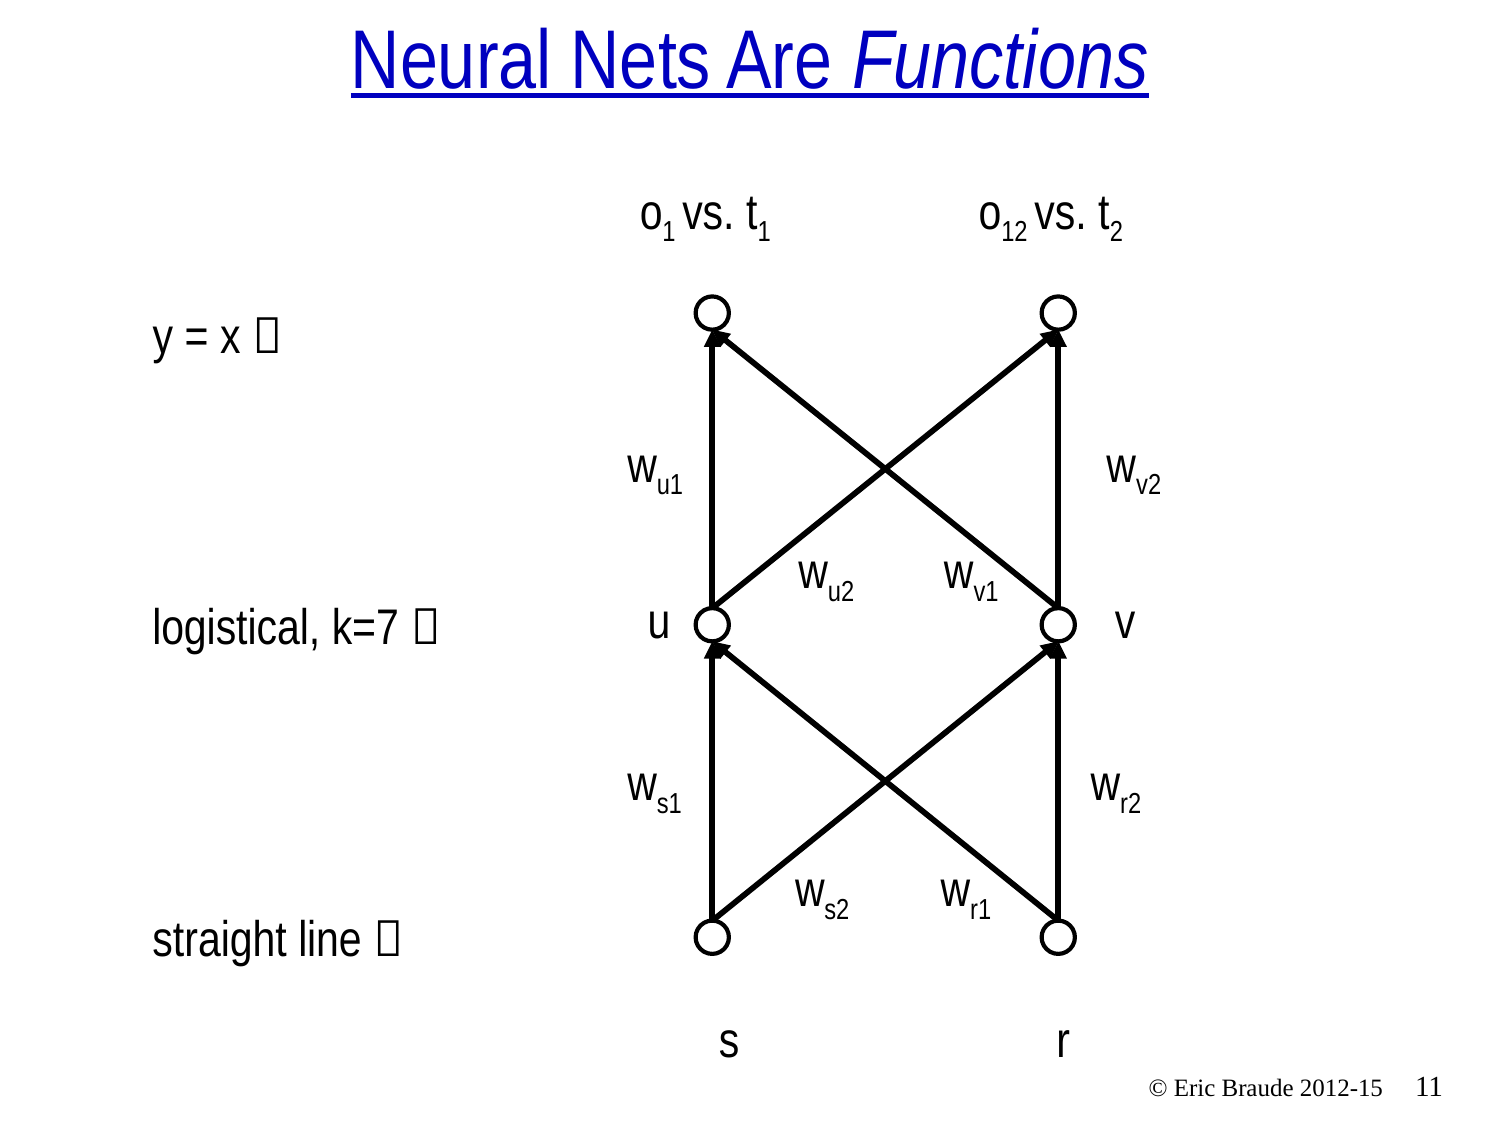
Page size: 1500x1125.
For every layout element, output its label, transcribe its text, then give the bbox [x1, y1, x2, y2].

text_box y = x  [137, 296, 508, 371]
text_box [695, 296, 729, 330]
text_box [695, 921, 729, 954]
text_box r [1041, 999, 1102, 1075]
text_box wv2 [1091, 424, 1200, 508]
title Neural Nets Are Functions [5, 31, 1494, 113]
text_box wu1 [612, 424, 706, 508]
text_box [1041, 296, 1075, 330]
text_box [712, 329, 1059, 609]
text_box wr2 [1075, 743, 1185, 827]
text_box straight line  [137, 899, 508, 975]
text_box [1041, 921, 1075, 954]
text_box ws1 [612, 743, 706, 827]
text_box o1 vs. t1 [624, 172, 800, 255]
text_box s [704, 999, 765, 1075]
text_box u [632, 581, 693, 656]
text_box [712, 641, 1059, 921]
text_box v [1100, 581, 1161, 656]
text_box o12 vs. t2 [963, 172, 1153, 255]
text_box [695, 609, 729, 641]
text_box [1041, 609, 1075, 641]
text_box logistical, k=7  [137, 587, 505, 662]
